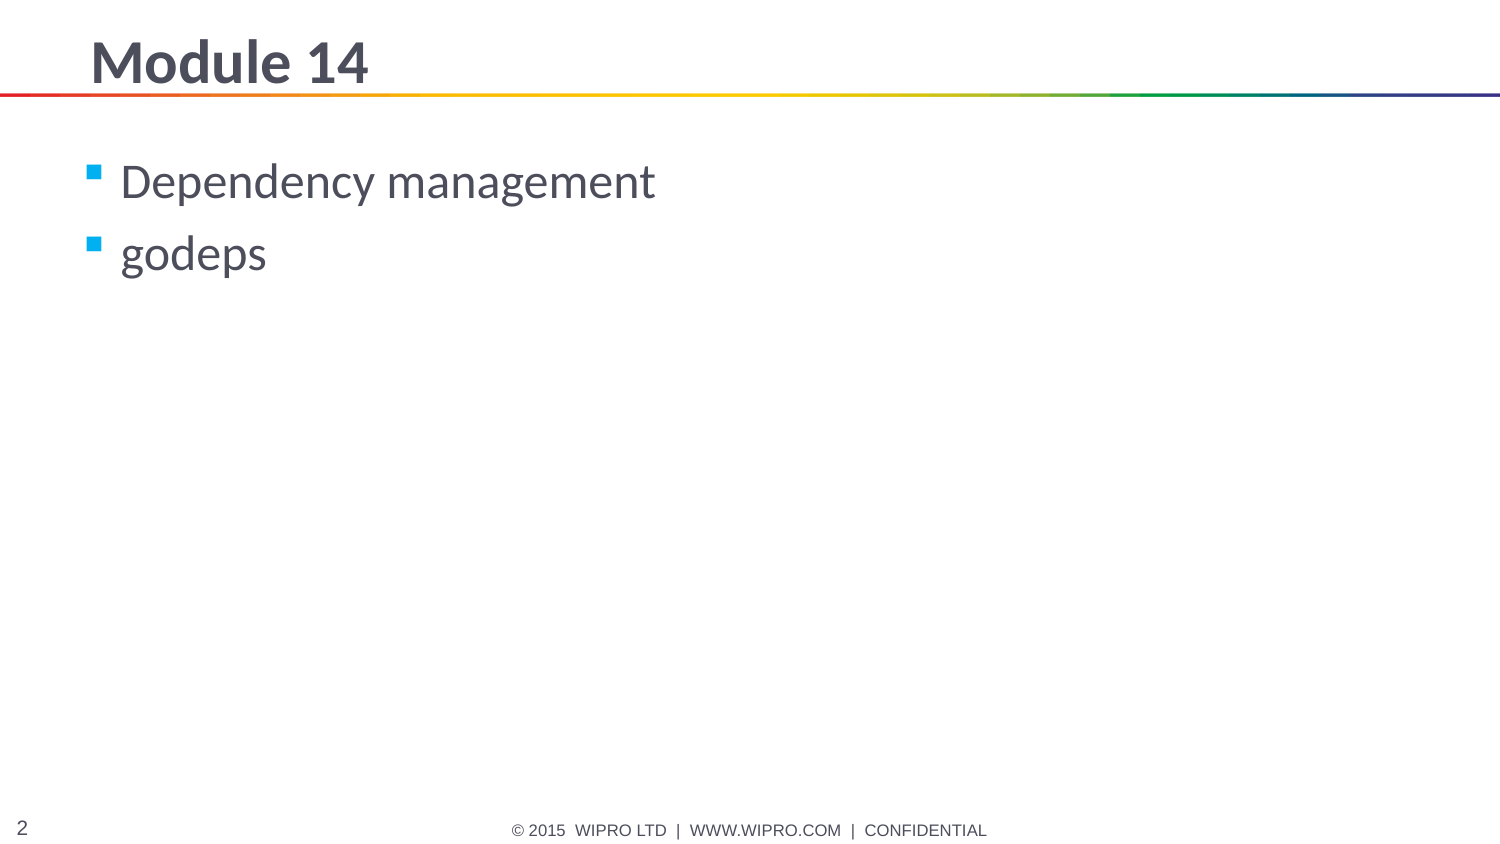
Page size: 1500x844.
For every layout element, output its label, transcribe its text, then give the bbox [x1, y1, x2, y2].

title Module 14 [74, 13, 1426, 105]
list Dependency management godeps [75, 140, 1425, 775]
